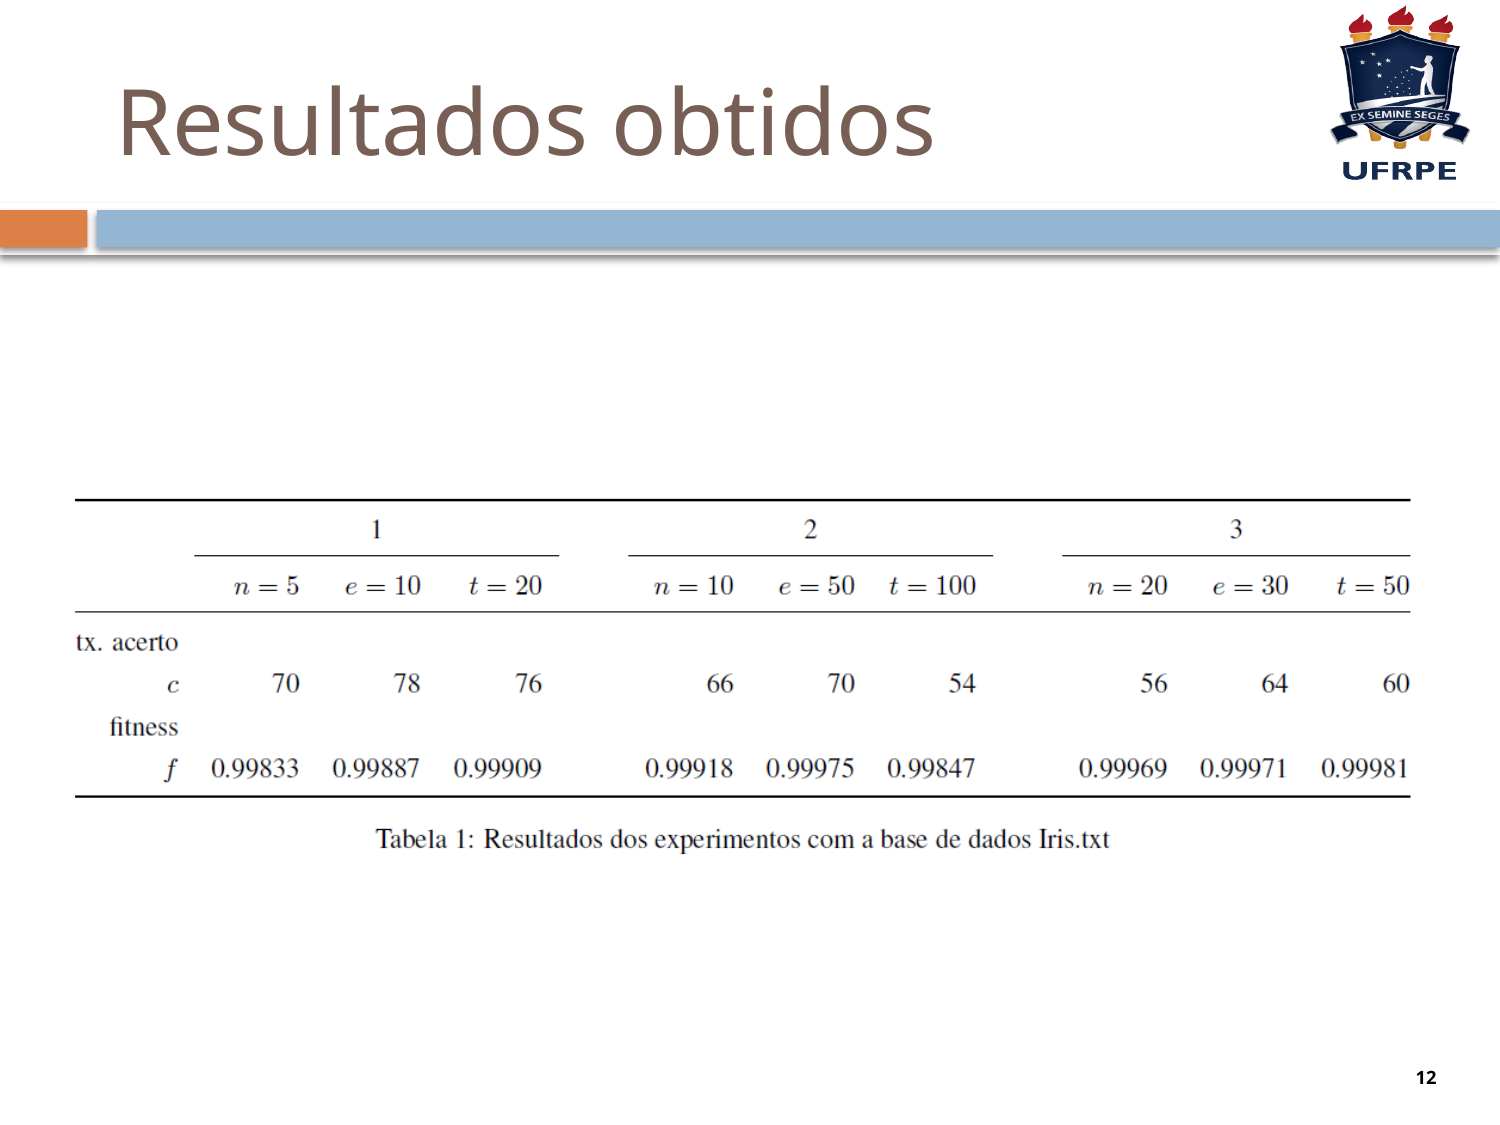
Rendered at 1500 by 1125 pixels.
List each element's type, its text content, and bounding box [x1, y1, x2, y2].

picture [0, 444, 1500, 878]
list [1328, 4, 1471, 181]
slide_number 12 [1382, 1058, 1470, 1099]
title Resultados obtidos [100, 37, 1438, 200]
